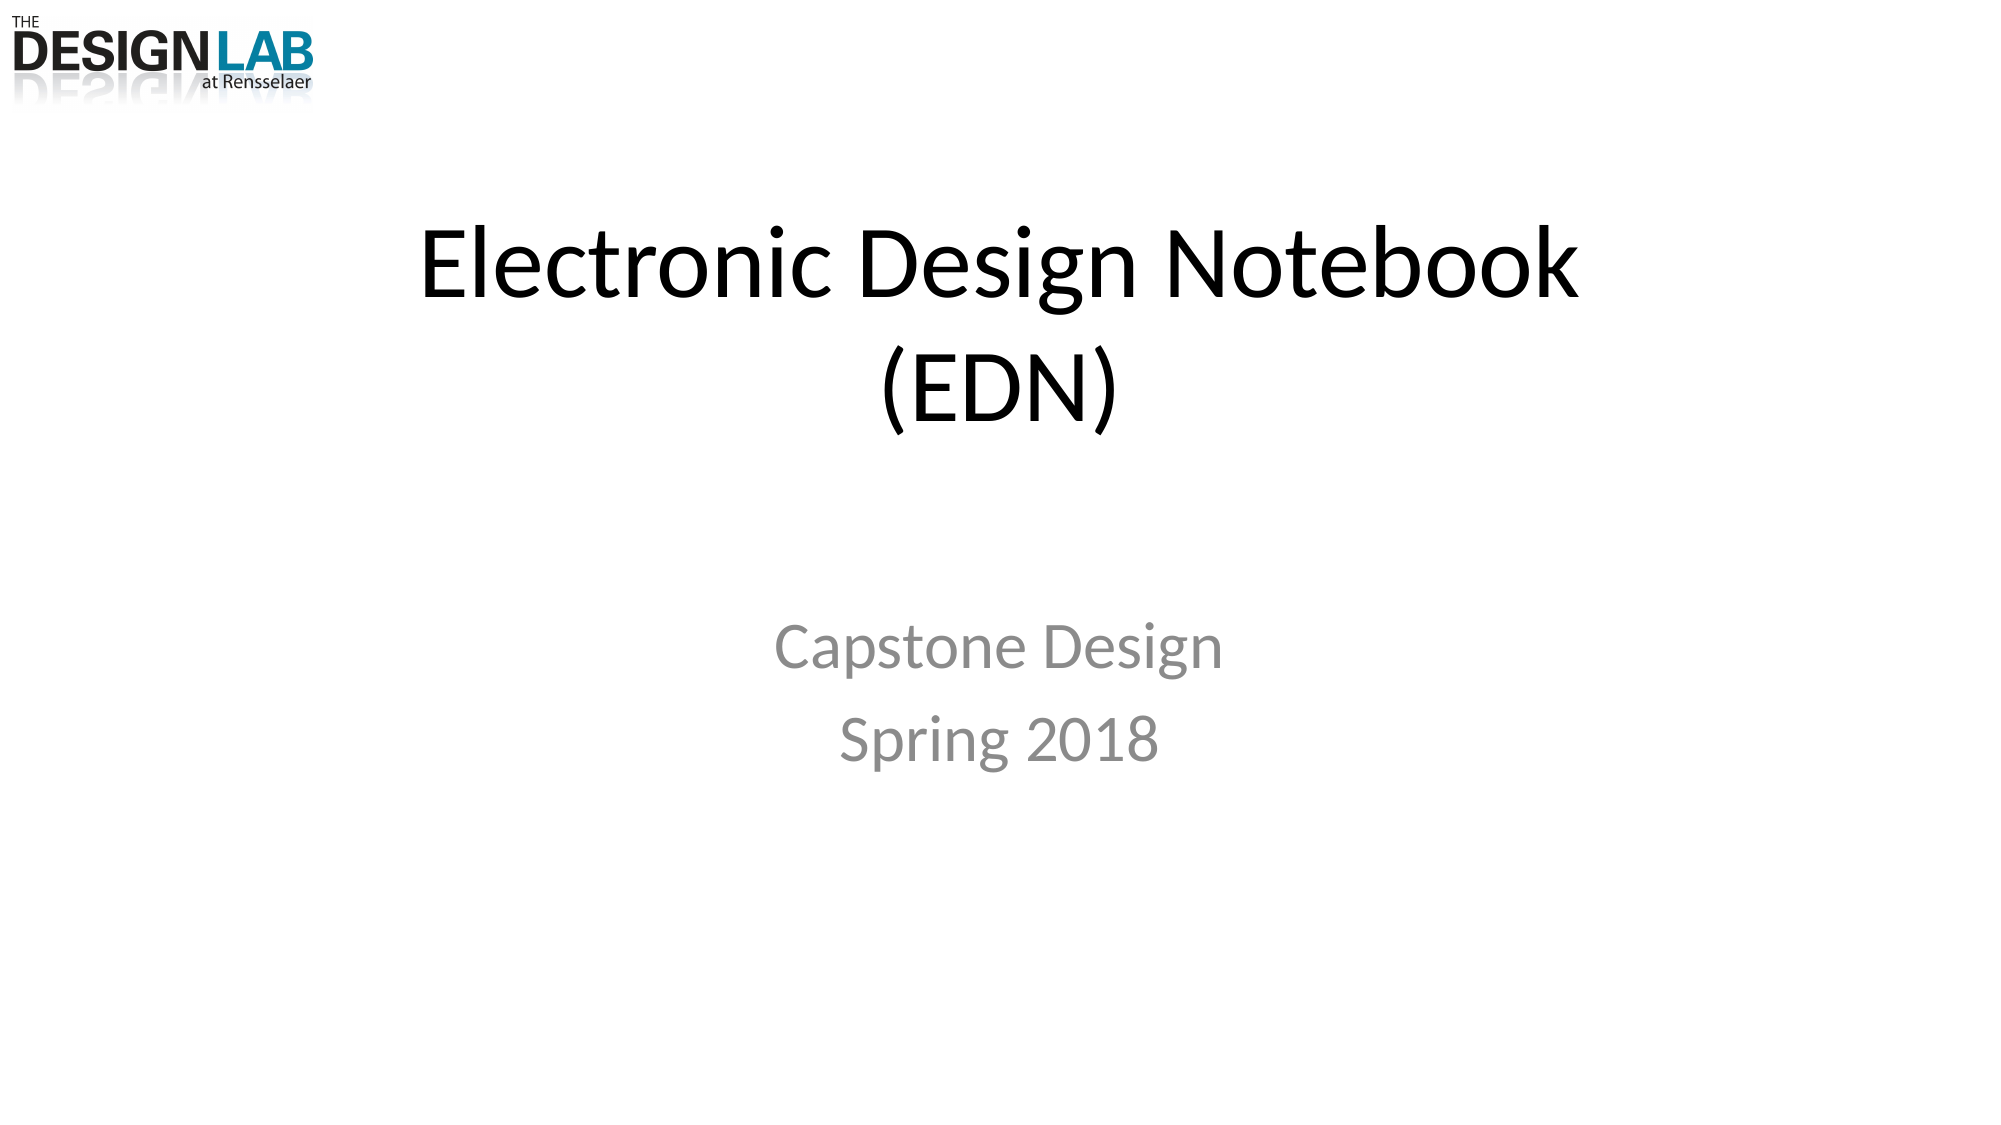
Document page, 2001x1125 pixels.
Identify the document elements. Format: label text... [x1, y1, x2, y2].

picture [291, 38, 303, 47]
subtitle Capstone Design Spring 2018 [249, 594, 1750, 866]
picture [12, 16, 313, 113]
title Electronic Design Notebook (EDN) [249, 184, 1750, 450]
picture [291, 54, 304, 64]
picture [259, 42, 268, 55]
